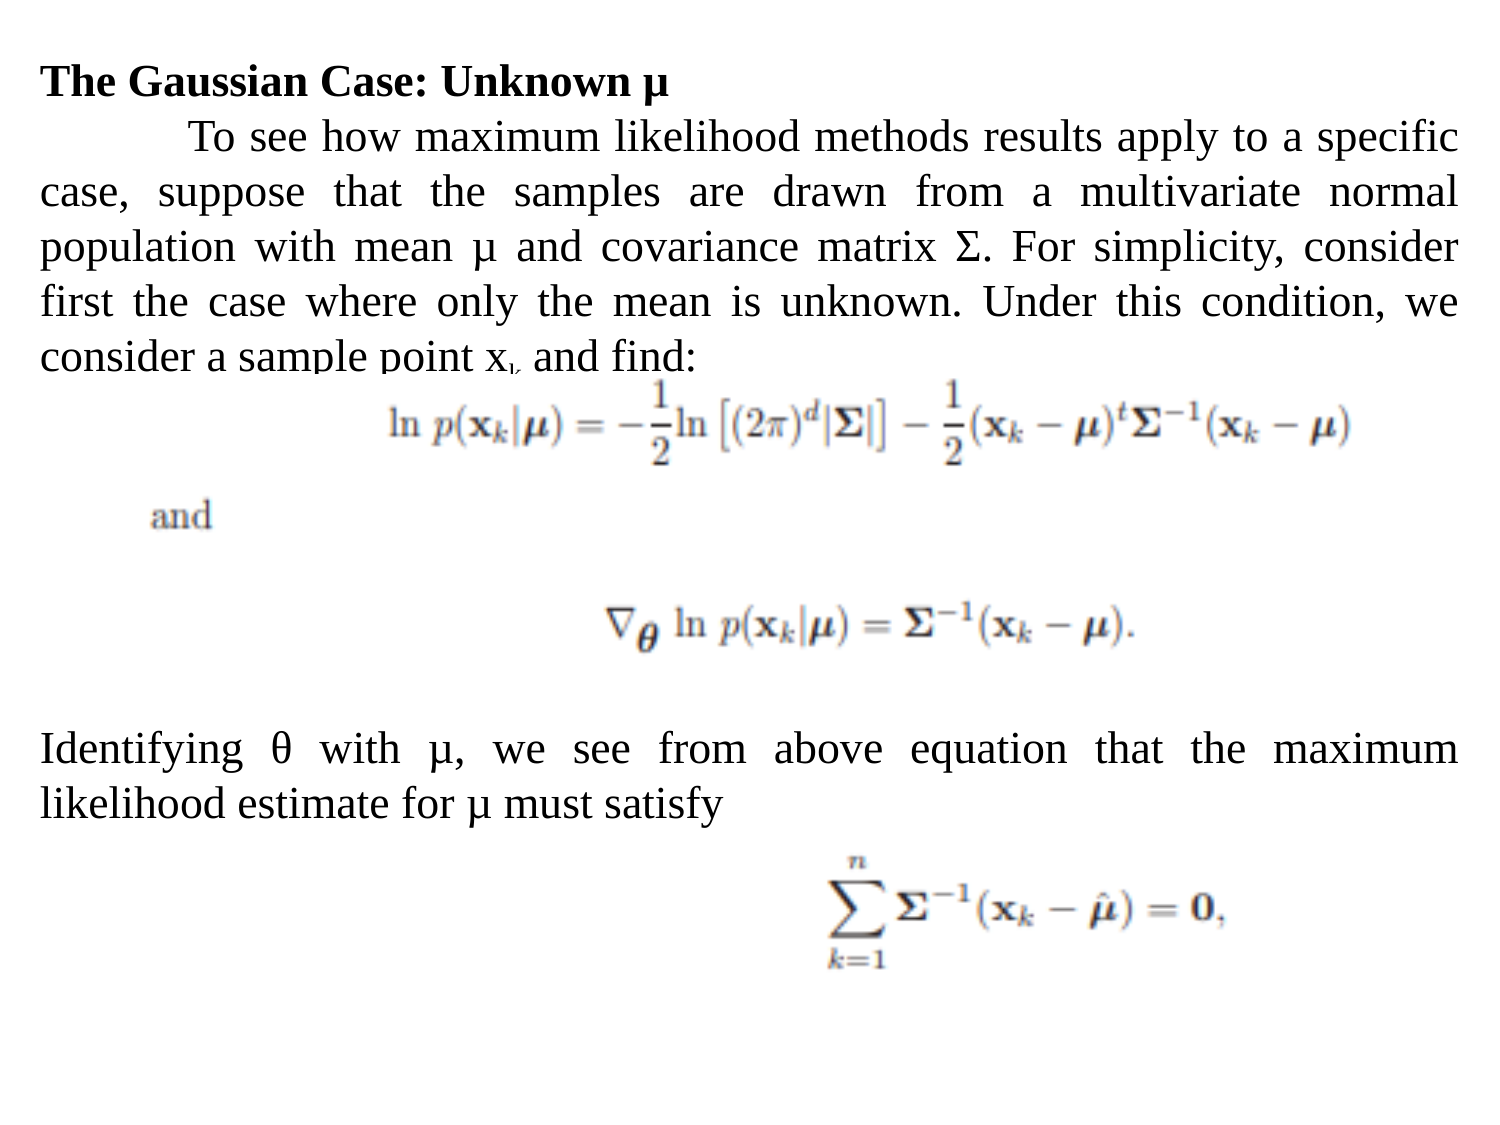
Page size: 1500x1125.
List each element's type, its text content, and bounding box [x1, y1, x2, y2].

picture [87, 374, 1413, 663]
picture [749, 824, 1276, 1001]
text_box The Gaussian Case: Unknown µ To see how maximum likelihood methods results apply to a specific case, suppose that the samples are drawn from a multivariate normal population with mean µ and covariance matrix Σ. For simplicity, consider first the case where only the mean is unknown. Under this condition, we consider a sample point xk and find: Identifying θ with µ, we see from above equation that the maximum likelihood estimate for µ must satisfy [24, 42, 1475, 835]
